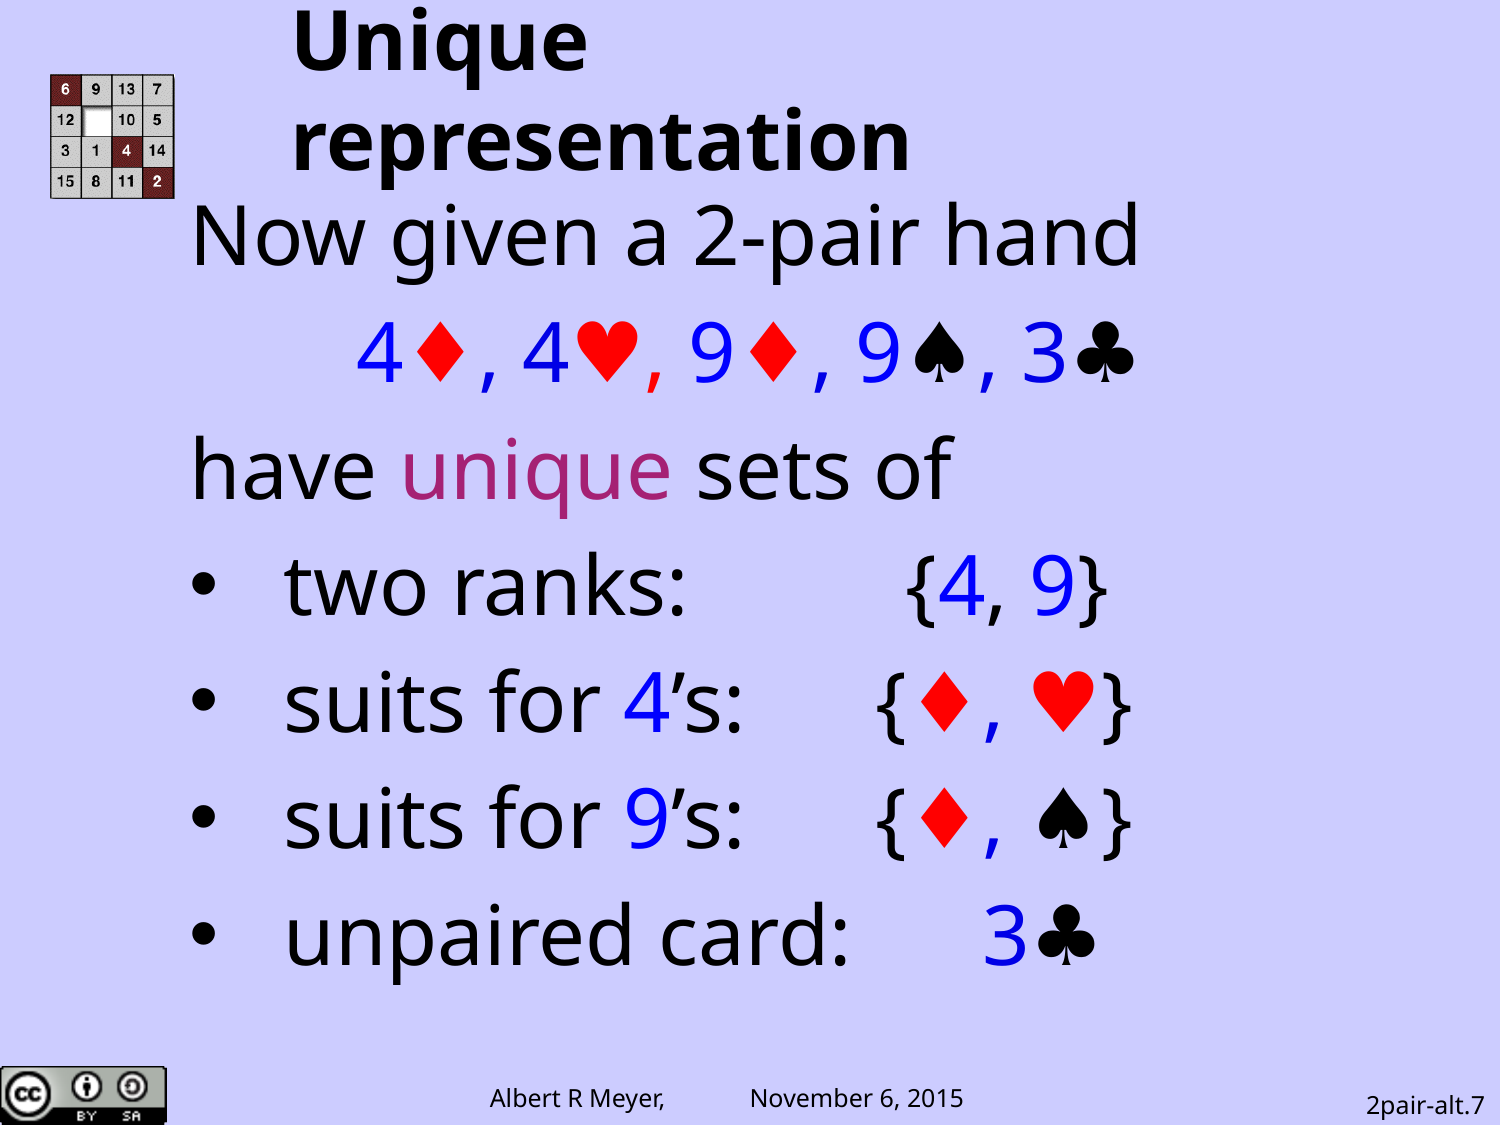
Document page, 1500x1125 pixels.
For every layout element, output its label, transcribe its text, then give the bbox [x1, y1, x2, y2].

picture [0, 1066, 167, 1125]
slide_number 2pair-alt.7 [1249, 1082, 1500, 1125]
title Unique representation [274, 24, 1238, 151]
picture [50, 74, 175, 199]
list Now given a 2-pair hand 4♦, 4♥, 9♦, 9♠, 3♣ have unique sets of two ranks: {4, 9} suits for 4’s: {♦, ♥} suits for 9’s: {♦, ♠} unpaired card: 3♣ [174, 174, 1326, 1083]
